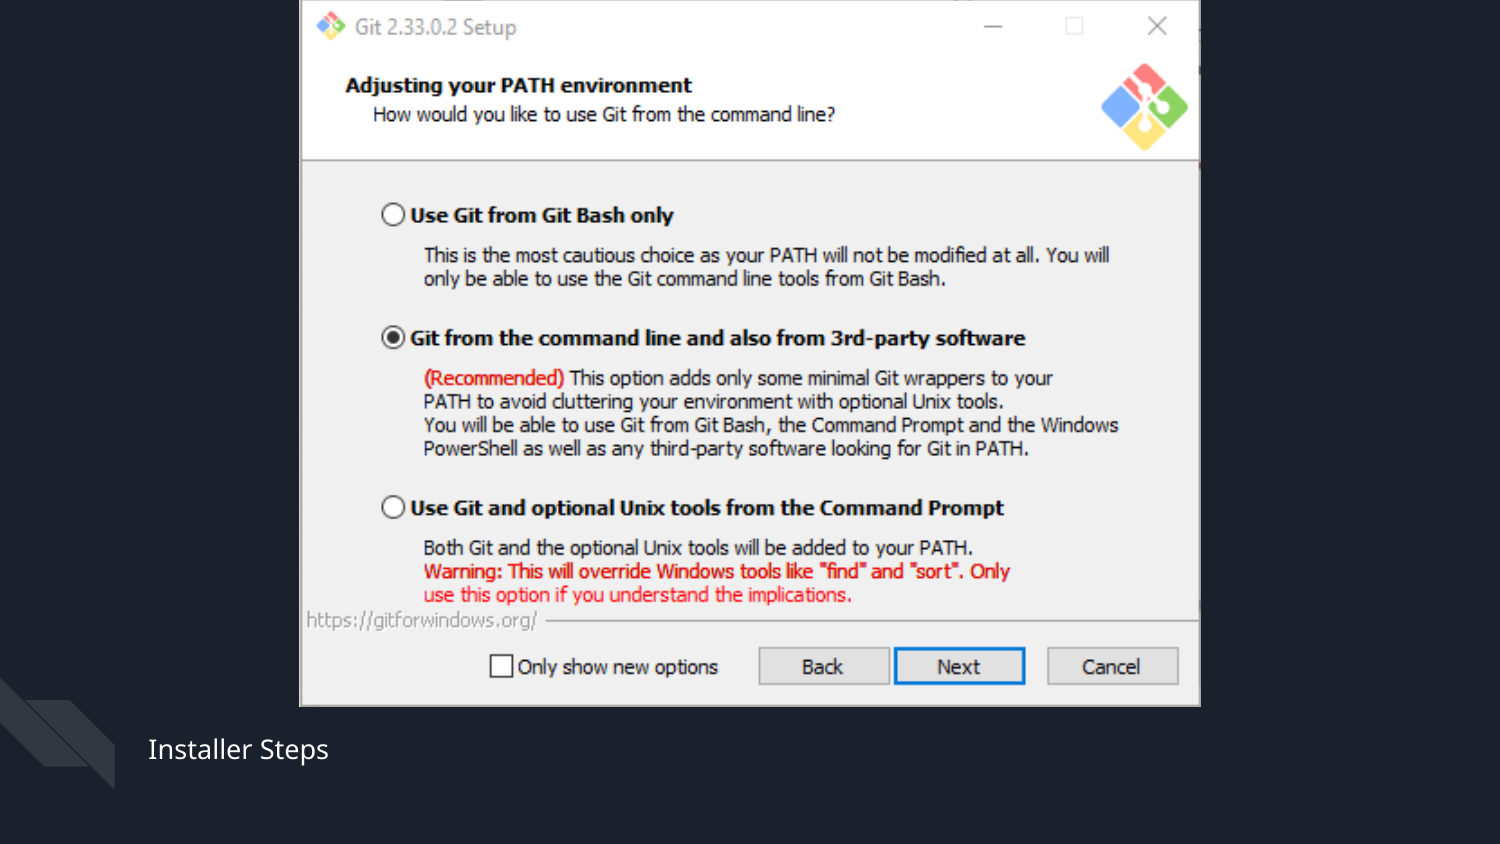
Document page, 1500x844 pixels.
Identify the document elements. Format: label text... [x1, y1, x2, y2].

picture [299, 0, 1201, 707]
list Installer Steps [133, 706, 1272, 793]
